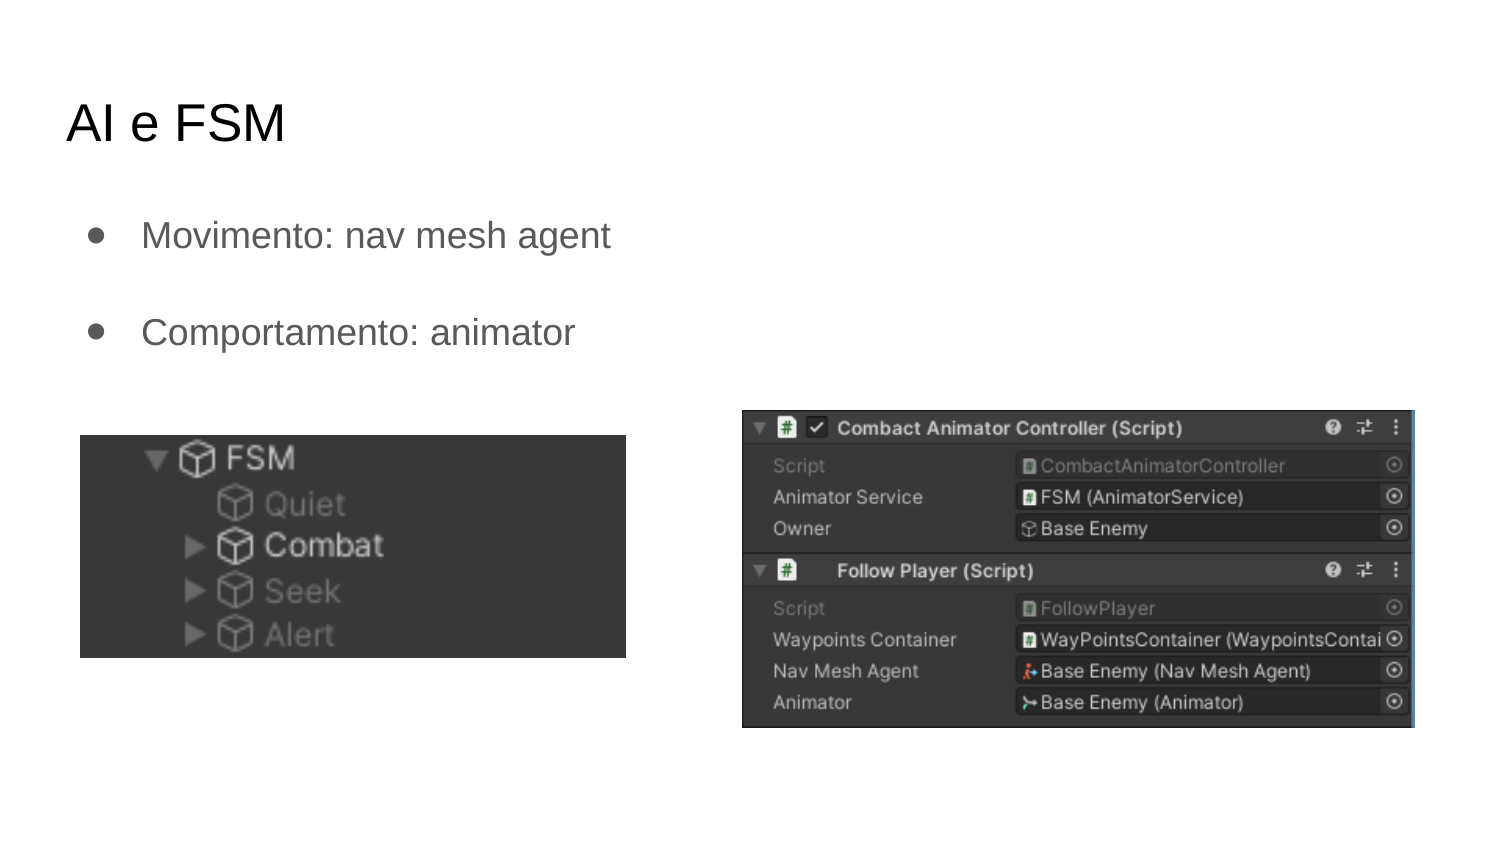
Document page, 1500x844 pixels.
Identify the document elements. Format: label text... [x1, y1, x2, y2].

picture [80, 435, 626, 658]
picture [742, 410, 1415, 729]
list Movimento: nav mesh agent Comportamento: animator [51, 189, 1449, 750]
title AI e FSM [51, 72, 1449, 167]
